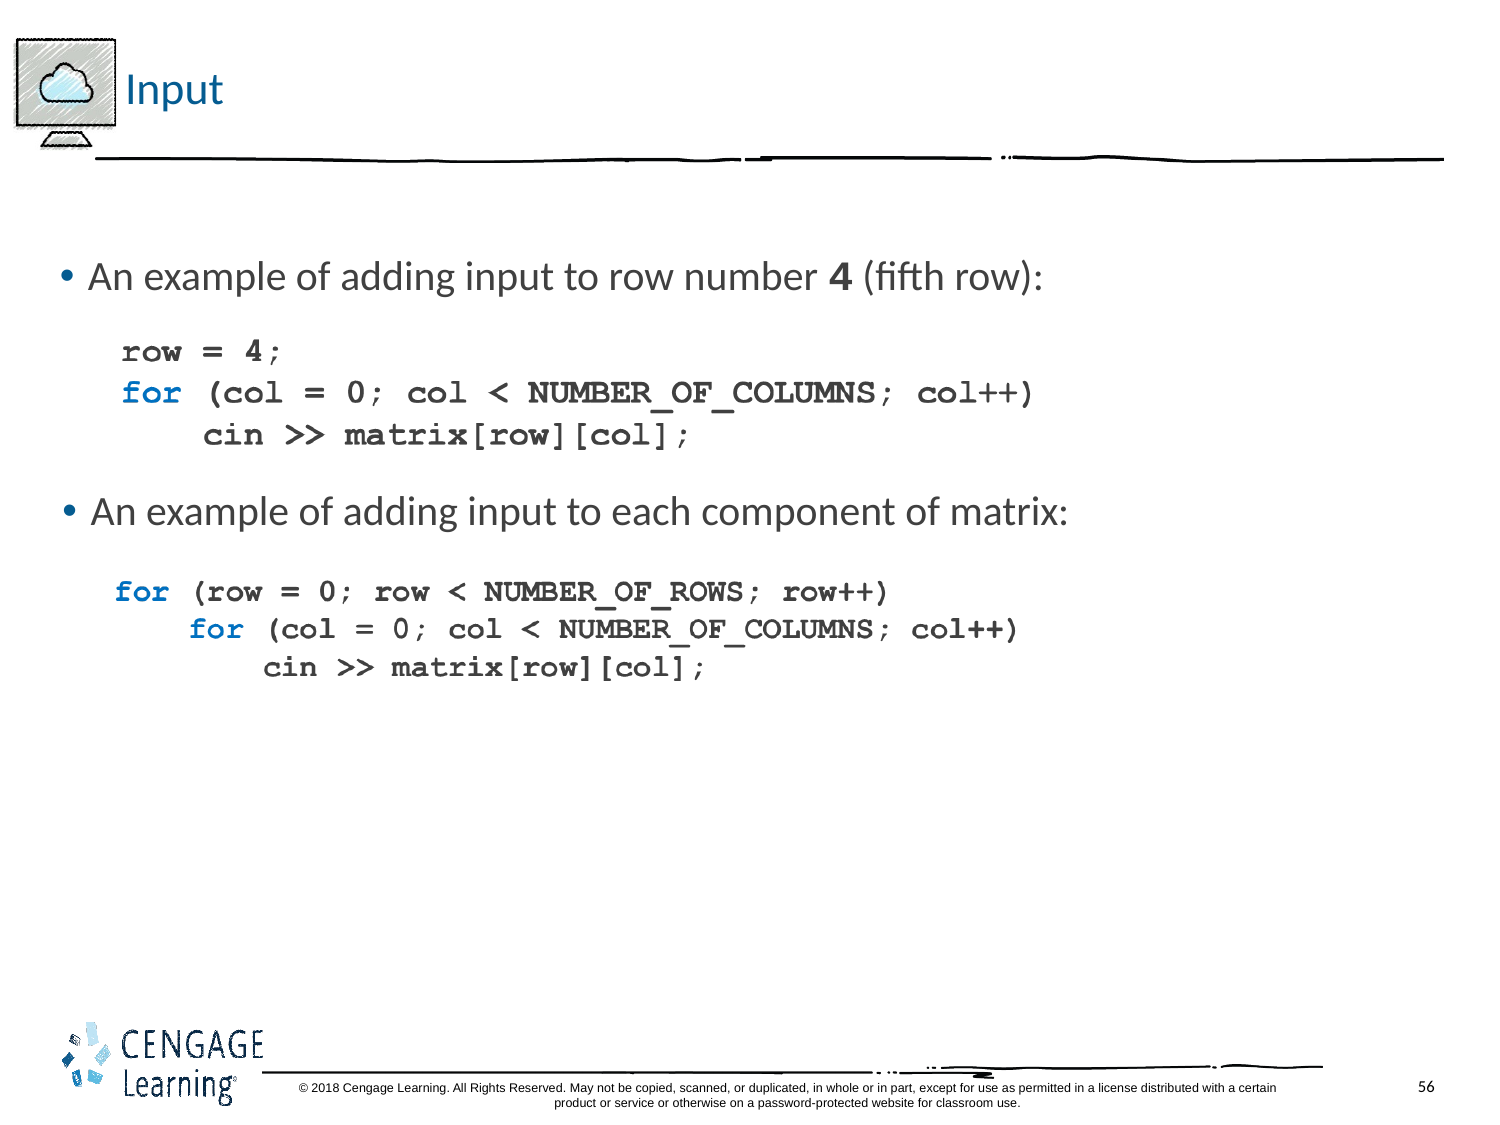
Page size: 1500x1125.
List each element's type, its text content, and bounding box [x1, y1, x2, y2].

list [99, 319, 1059, 477]
list An example of adding input to each component of matrix: [62, 487, 1443, 536]
picture [13, 36, 117, 151]
list An example of adding input to row number 4 (fifth row): [59, 252, 1441, 301]
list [94, 562, 1041, 705]
title Input [125, 66, 1442, 116]
picture [95, 155, 1444, 163]
picture [62, 1022, 1323, 1106]
